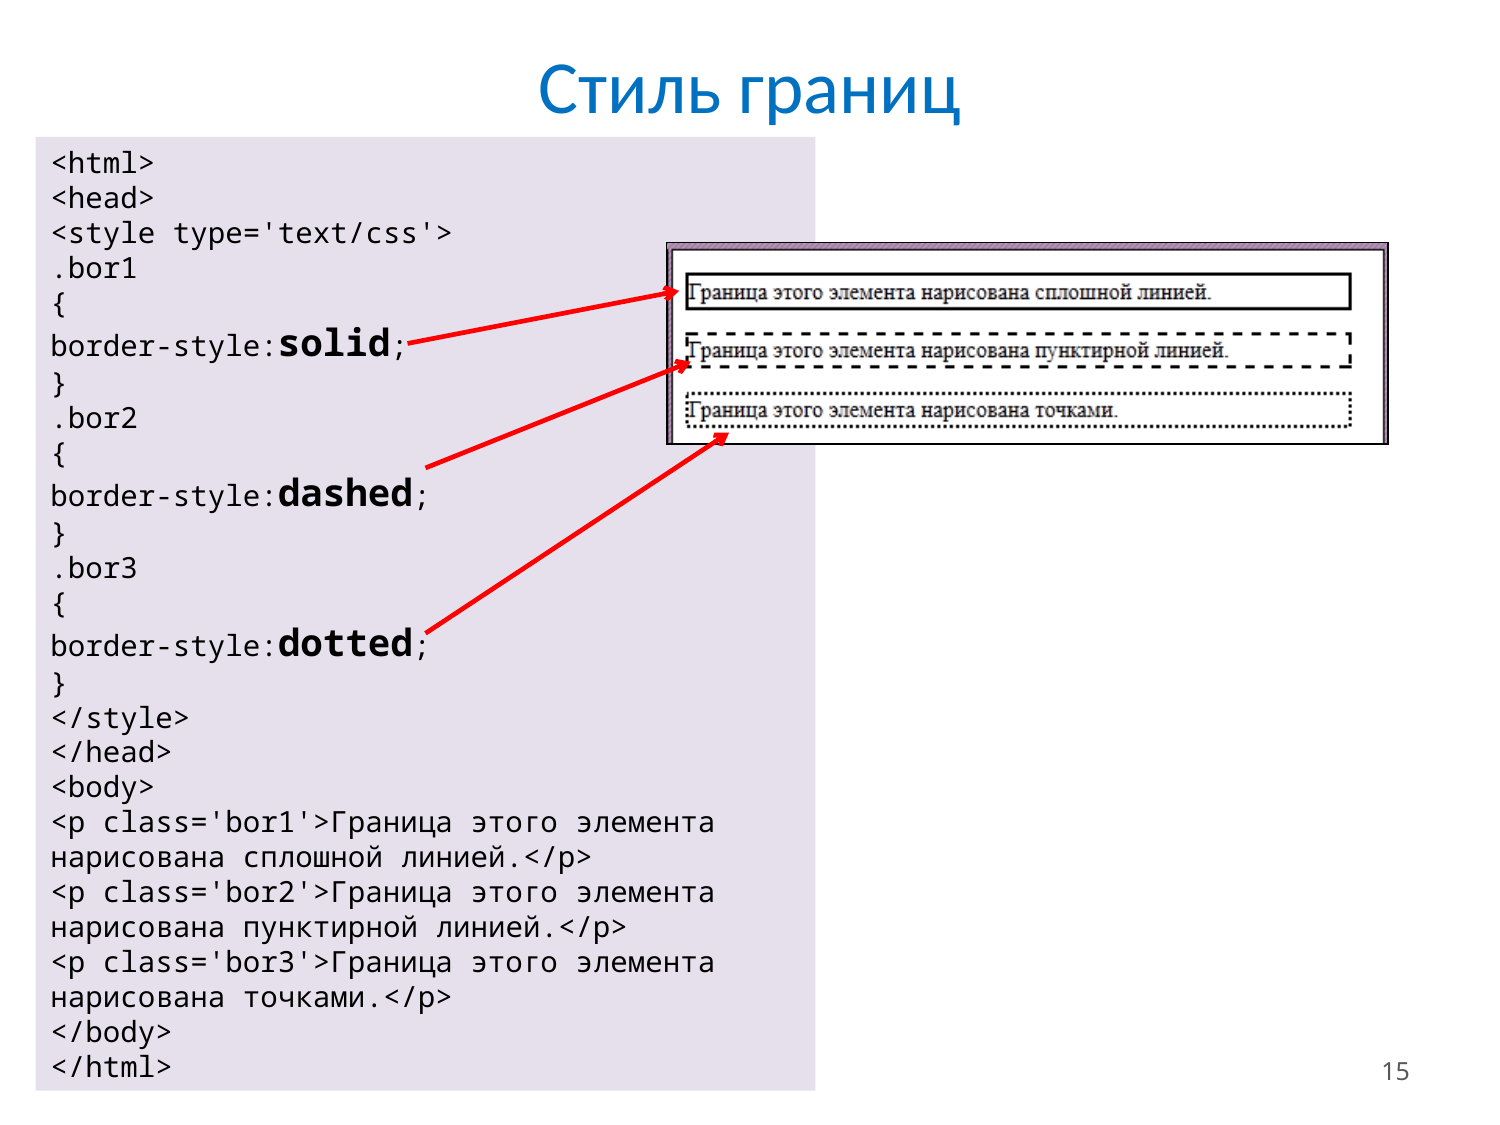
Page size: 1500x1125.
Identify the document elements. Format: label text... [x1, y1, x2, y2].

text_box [425, 361, 692, 431]
picture [666, 243, 1388, 444]
text_box Стиль границ [0, 31, 1500, 137]
slide_number 15 [1074, 1042, 1425, 1103]
text_box <html> <head> <style type='text/css'> .bor1 { border-style:solid; } .bor2 { border-style:dashed; } .bor3 { border-style:dotted; } </style> </head> <body> <p class='bor1'>Граница этого элемента нарисована сплошной линией.</p> <p class='bor2'>Граница этого элемента нарисована пунктирной линией.</p> <p class='bor3'>Граница этого элемента нарисована точками.</p> </body> </html> [35, 137, 816, 1091]
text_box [425, 432, 730, 634]
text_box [407, 290, 680, 344]
